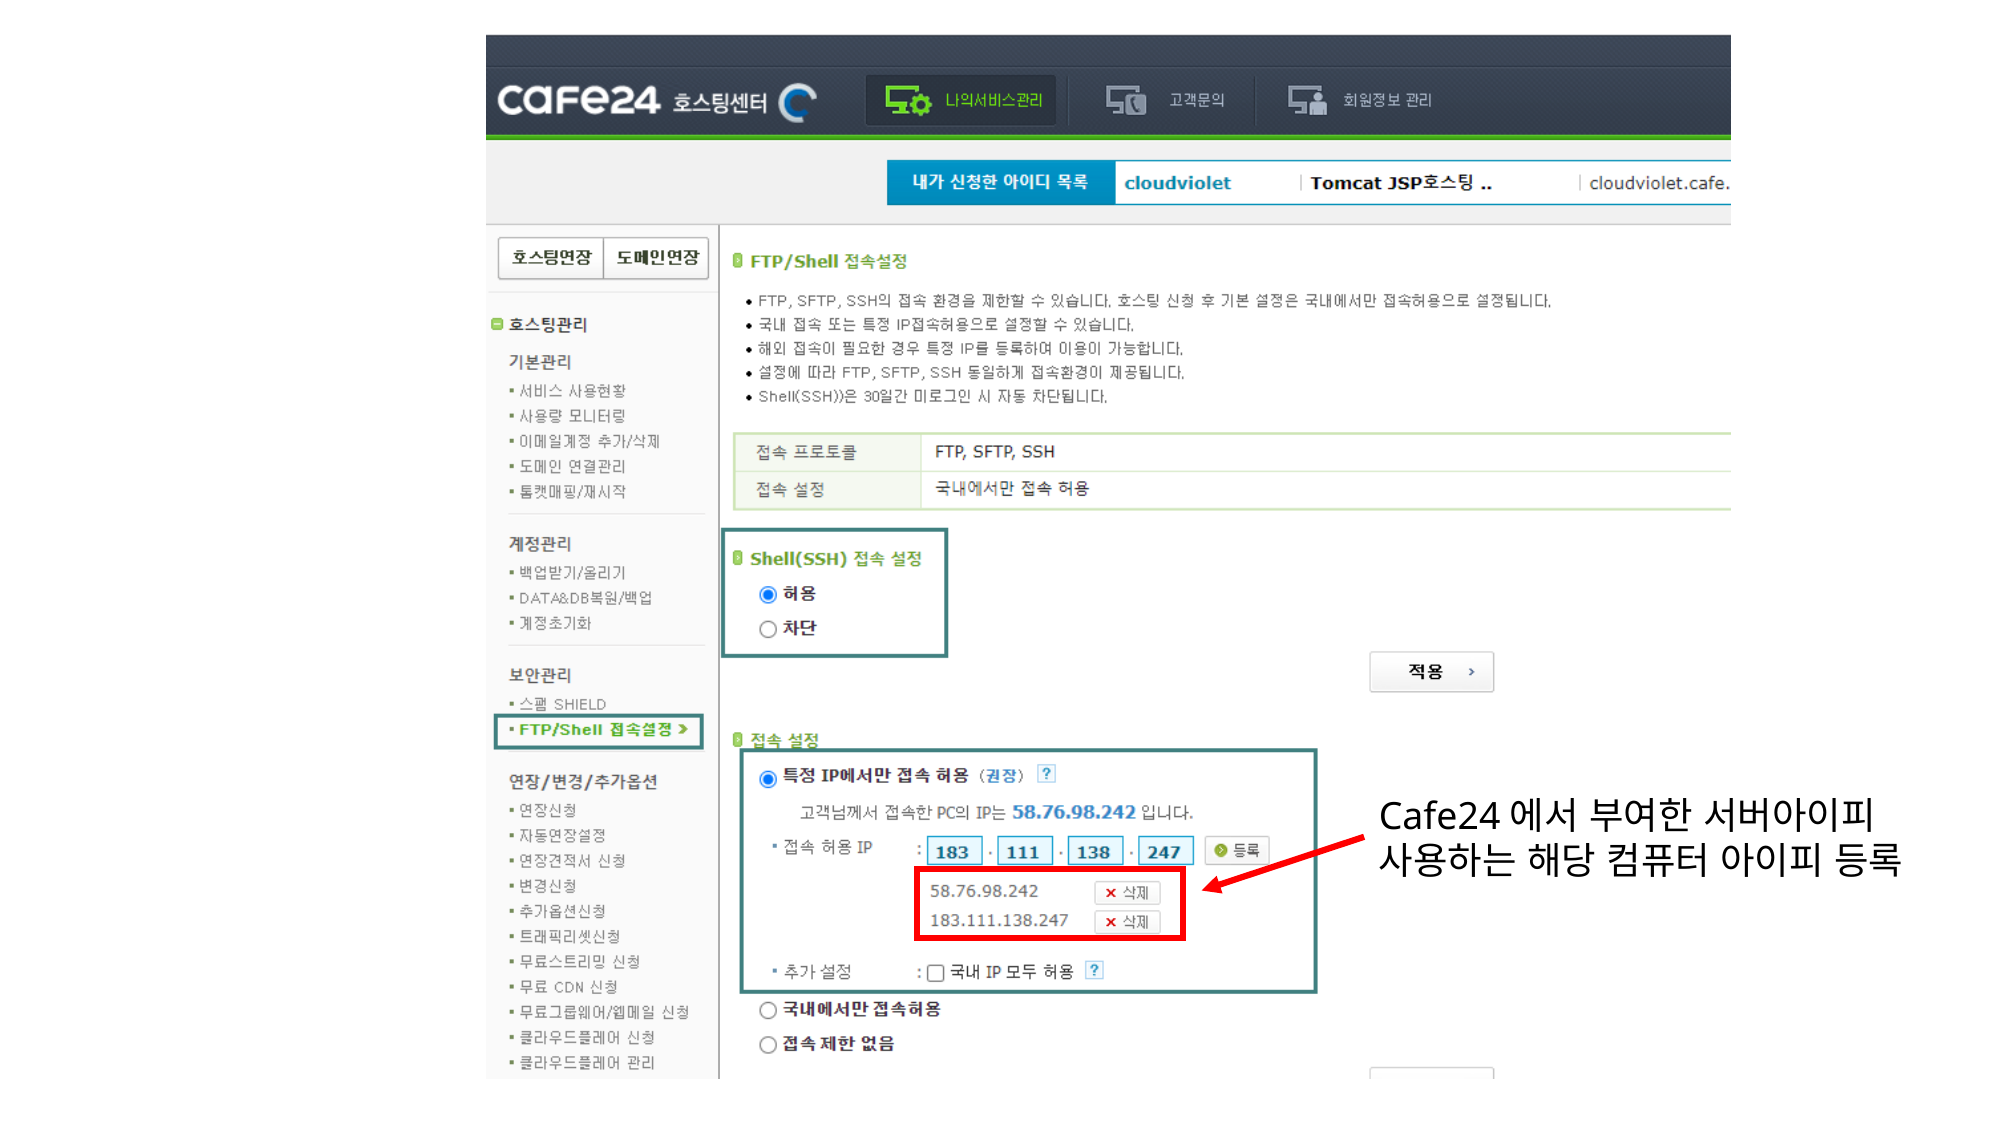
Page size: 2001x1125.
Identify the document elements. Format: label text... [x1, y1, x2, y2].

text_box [486, 34, 1731, 1079]
text_box Cafe24에서 부여한 서버아이피 사용하는 해당 컴퓨터 아이피 등록 [1731, 784, 1919, 890]
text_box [1201, 837, 1335, 891]
